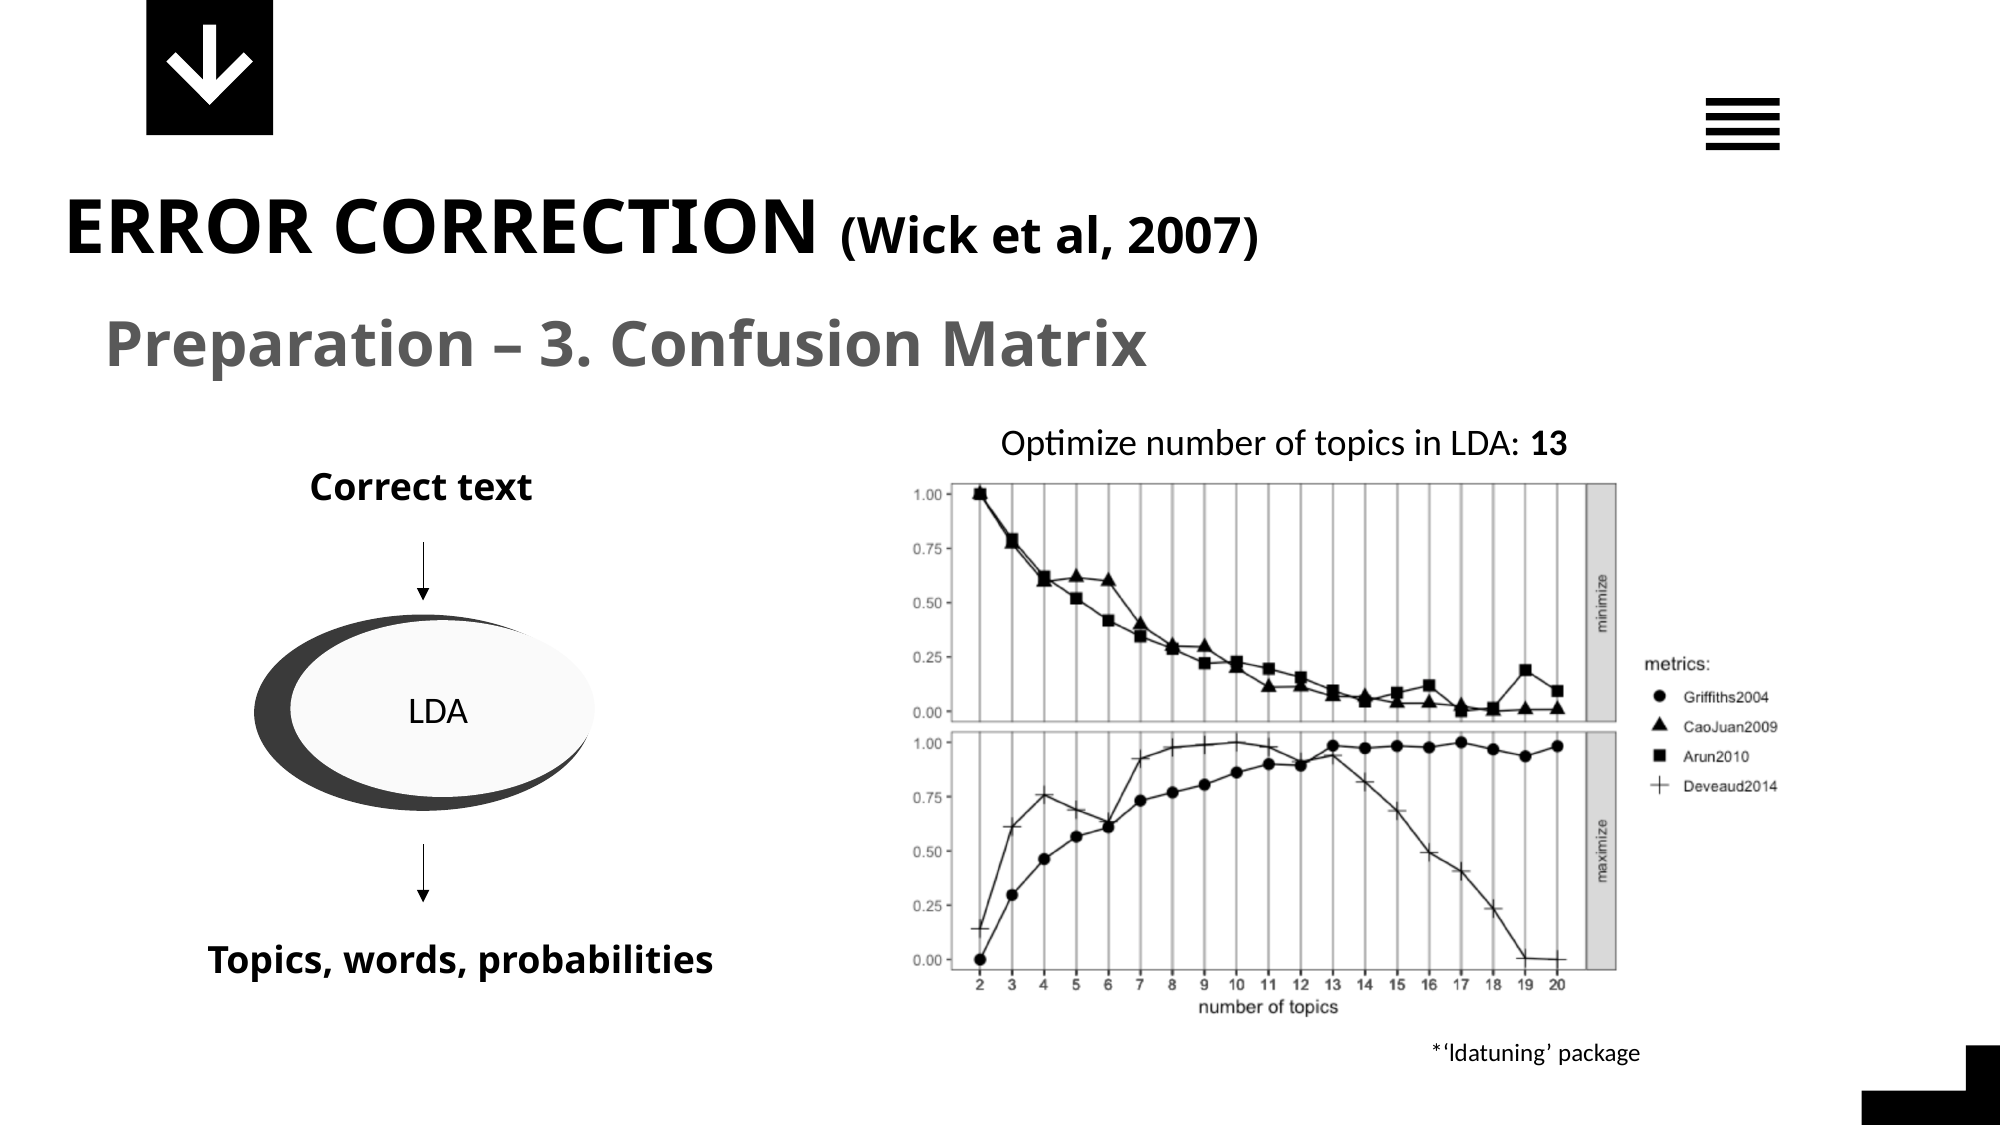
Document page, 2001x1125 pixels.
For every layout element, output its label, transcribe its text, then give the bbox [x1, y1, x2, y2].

text_box Topics, words, probabilities [192, 928, 803, 989]
text_box [1861, 1044, 2000, 1125]
text_box *‘ldatuning’ package [1415, 1029, 1657, 1075]
text_box ERROR CORRECTION (Wick et al, 2007) [48, 171, 1482, 276]
picture [901, 470, 1794, 1027]
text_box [254, 614, 595, 811]
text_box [1705, 98, 1780, 151]
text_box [146, 0, 274, 136]
text_box Correct text [294, 455, 595, 515]
text_box Optimize number of topics in LDA: 13 [986, 410, 1583, 470]
text_box Preparation – 3. Confusion Matrix [89, 297, 1311, 387]
